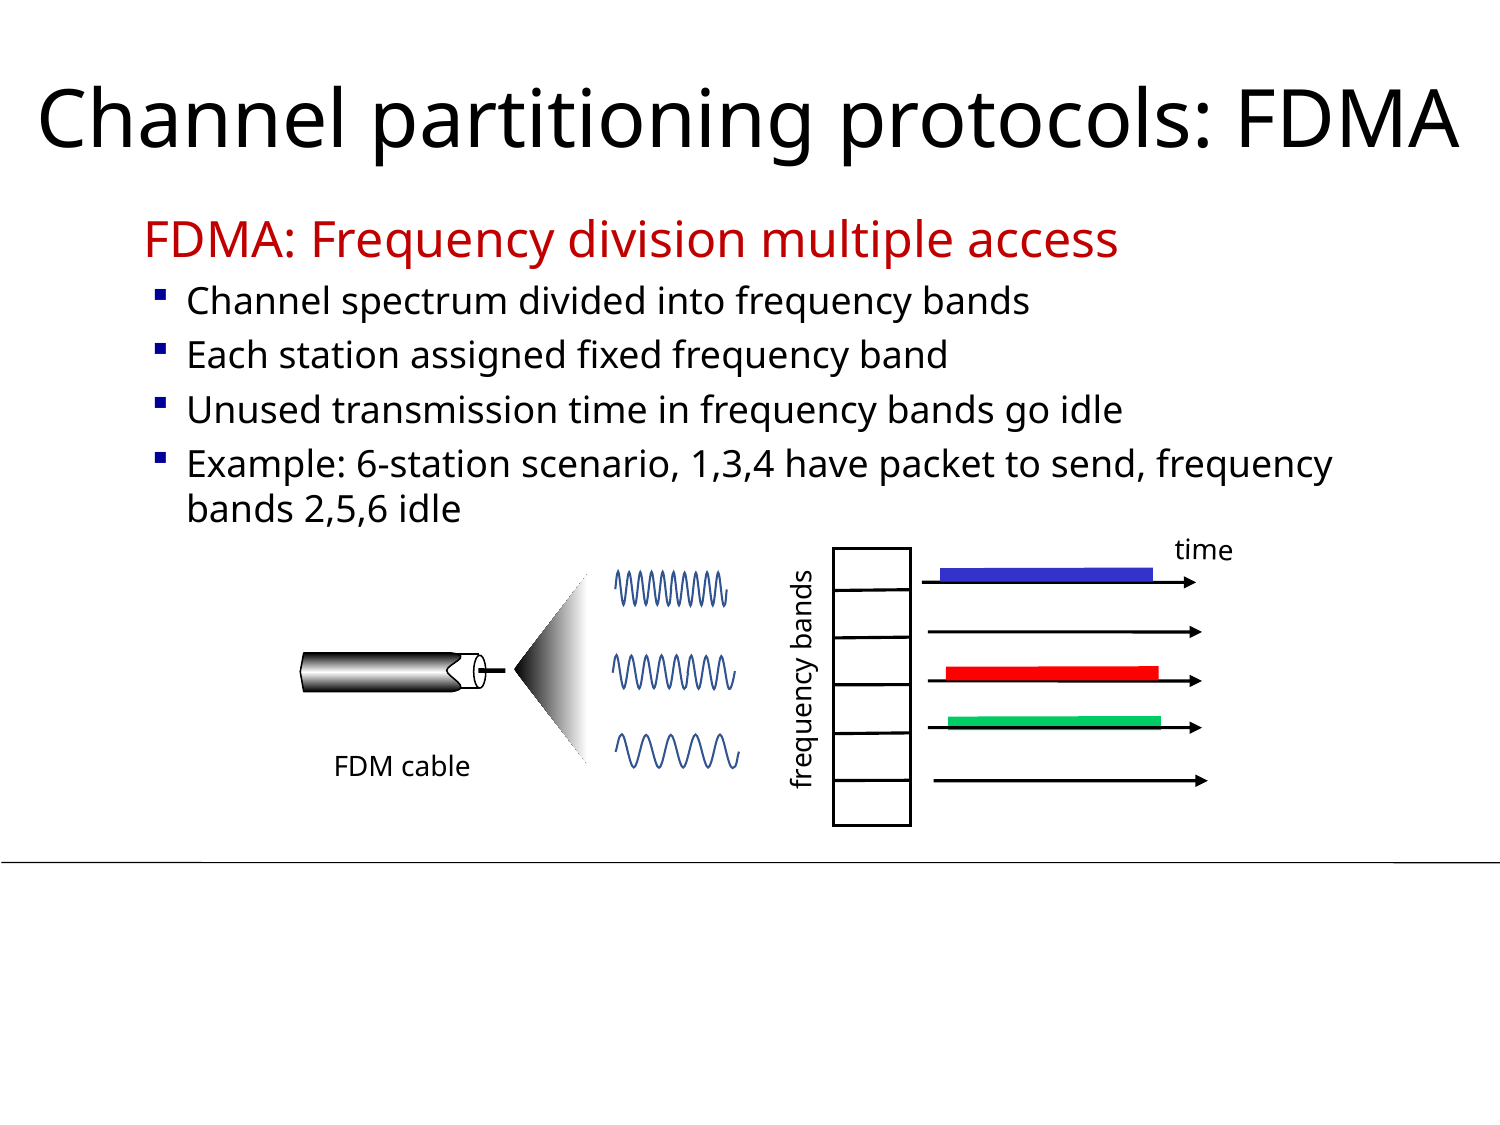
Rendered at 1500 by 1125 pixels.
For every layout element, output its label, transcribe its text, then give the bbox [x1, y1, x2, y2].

text_box FDMA: Frequency division multiple access Channel spectrum divided into frequency bands Each station assigned fixed frequency band Unused transmission time in frequency bands go idle Example: 6-station scenario, 1,3,4 have packet to send, frequency bands 2,5,6 idle [132, 210, 1420, 506]
title Channel partitioning protocols: FDMA [13, 65, 1485, 176]
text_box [300, 524, 1248, 826]
